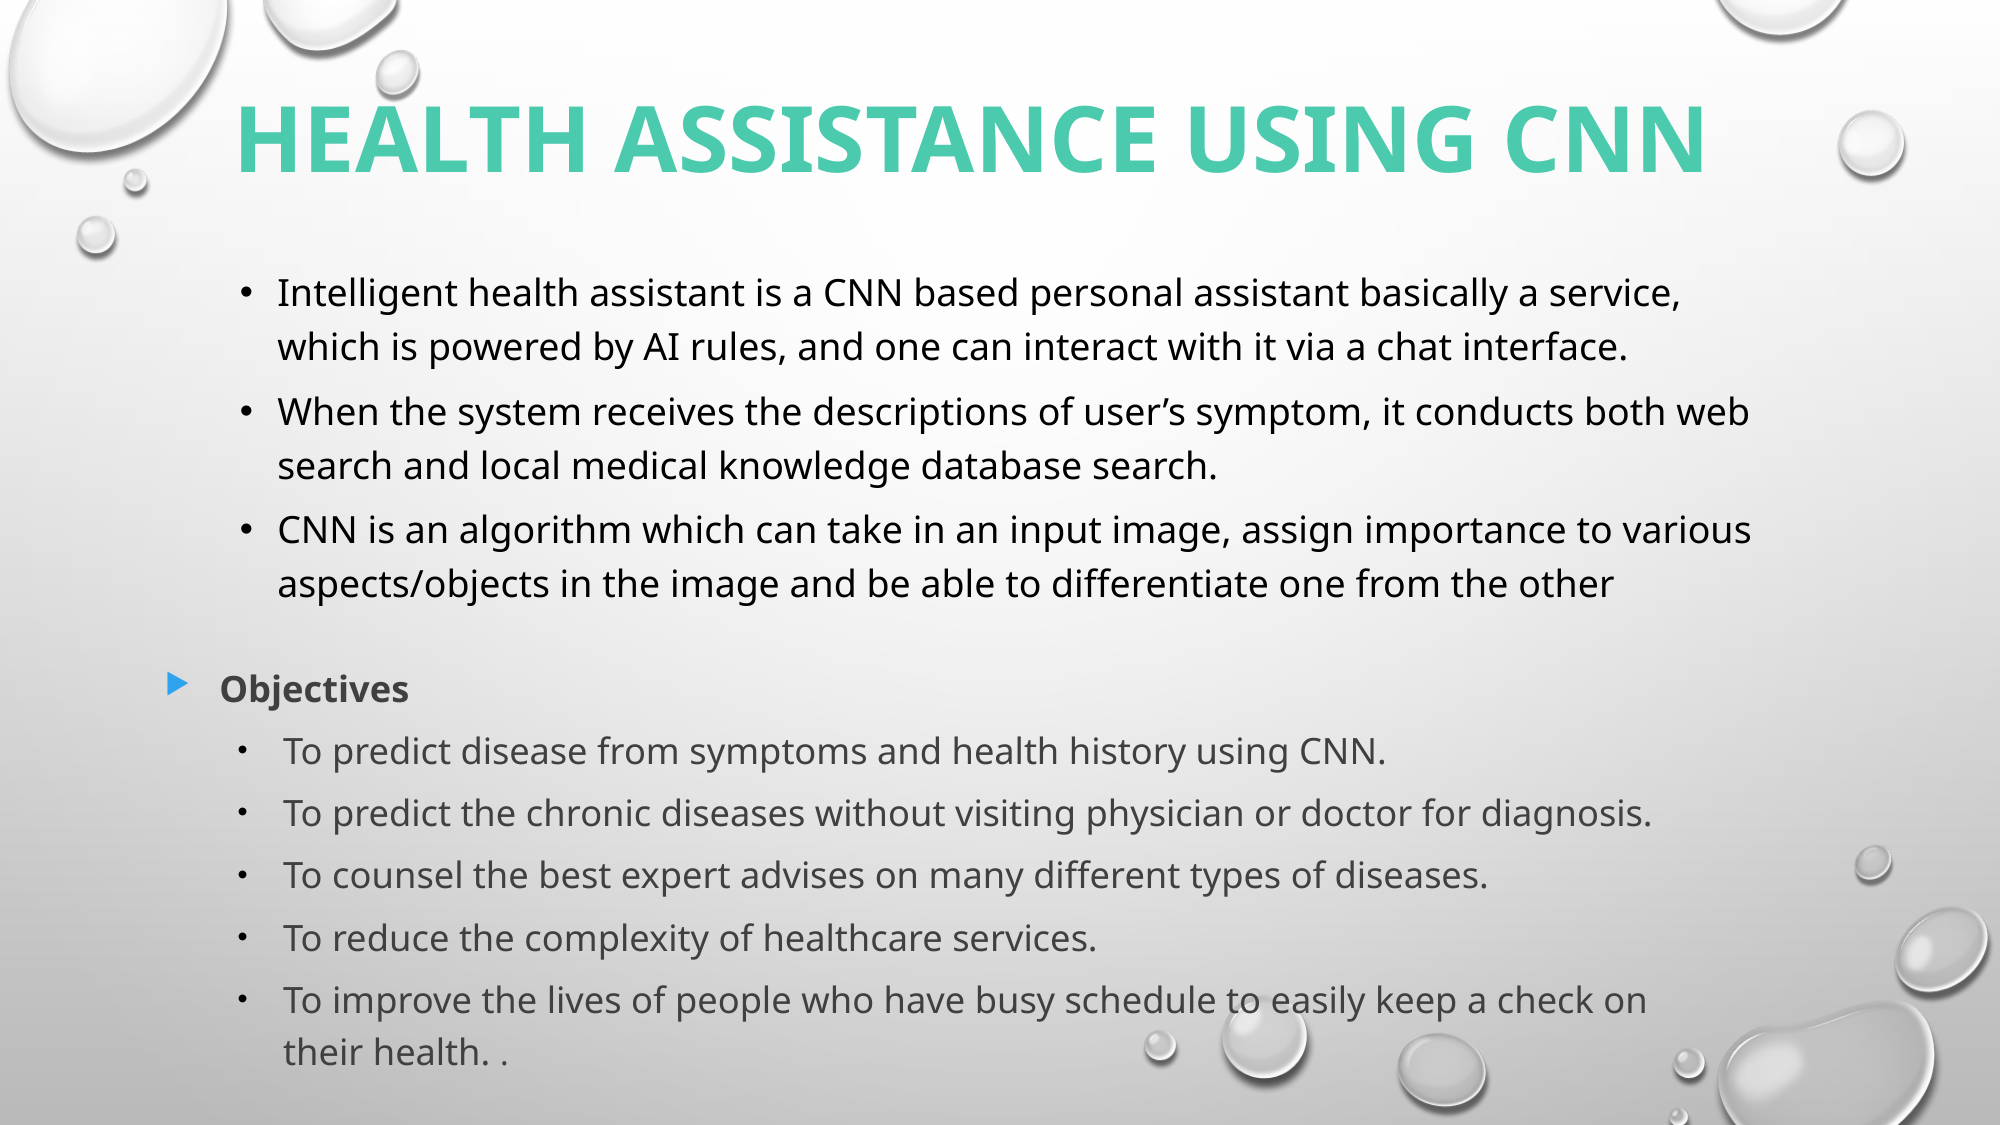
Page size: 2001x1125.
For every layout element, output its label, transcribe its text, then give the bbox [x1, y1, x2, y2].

picture [0, 0, 2000, 1125]
text_box Objectives To predict disease from symptoms and health history using CNN. To predict the chronic diseases without visiting physician or doctor for diagnosis. To counsel the best expert advises on many different types of diseases. To reduce the complexity of healthcare services. To improve the lives of people who have busy schedule to easily keep a check on their health. . [149, 658, 1676, 1091]
list Intelligent health assistant is a CNN based personal assistant basically a service, which is powered by AI rules, and one can interact with it via a chat interface. When the system receives the descriptions of user’s symptom, it conducts both web search and local medical knowledge database search. CNN is an algorithm which can take in an input image, assign importance to various aspects/objects in the image and be able to differentiate one from the other [149, 252, 1796, 586]
title Health Assistance using CNN [209, 69, 1736, 217]
